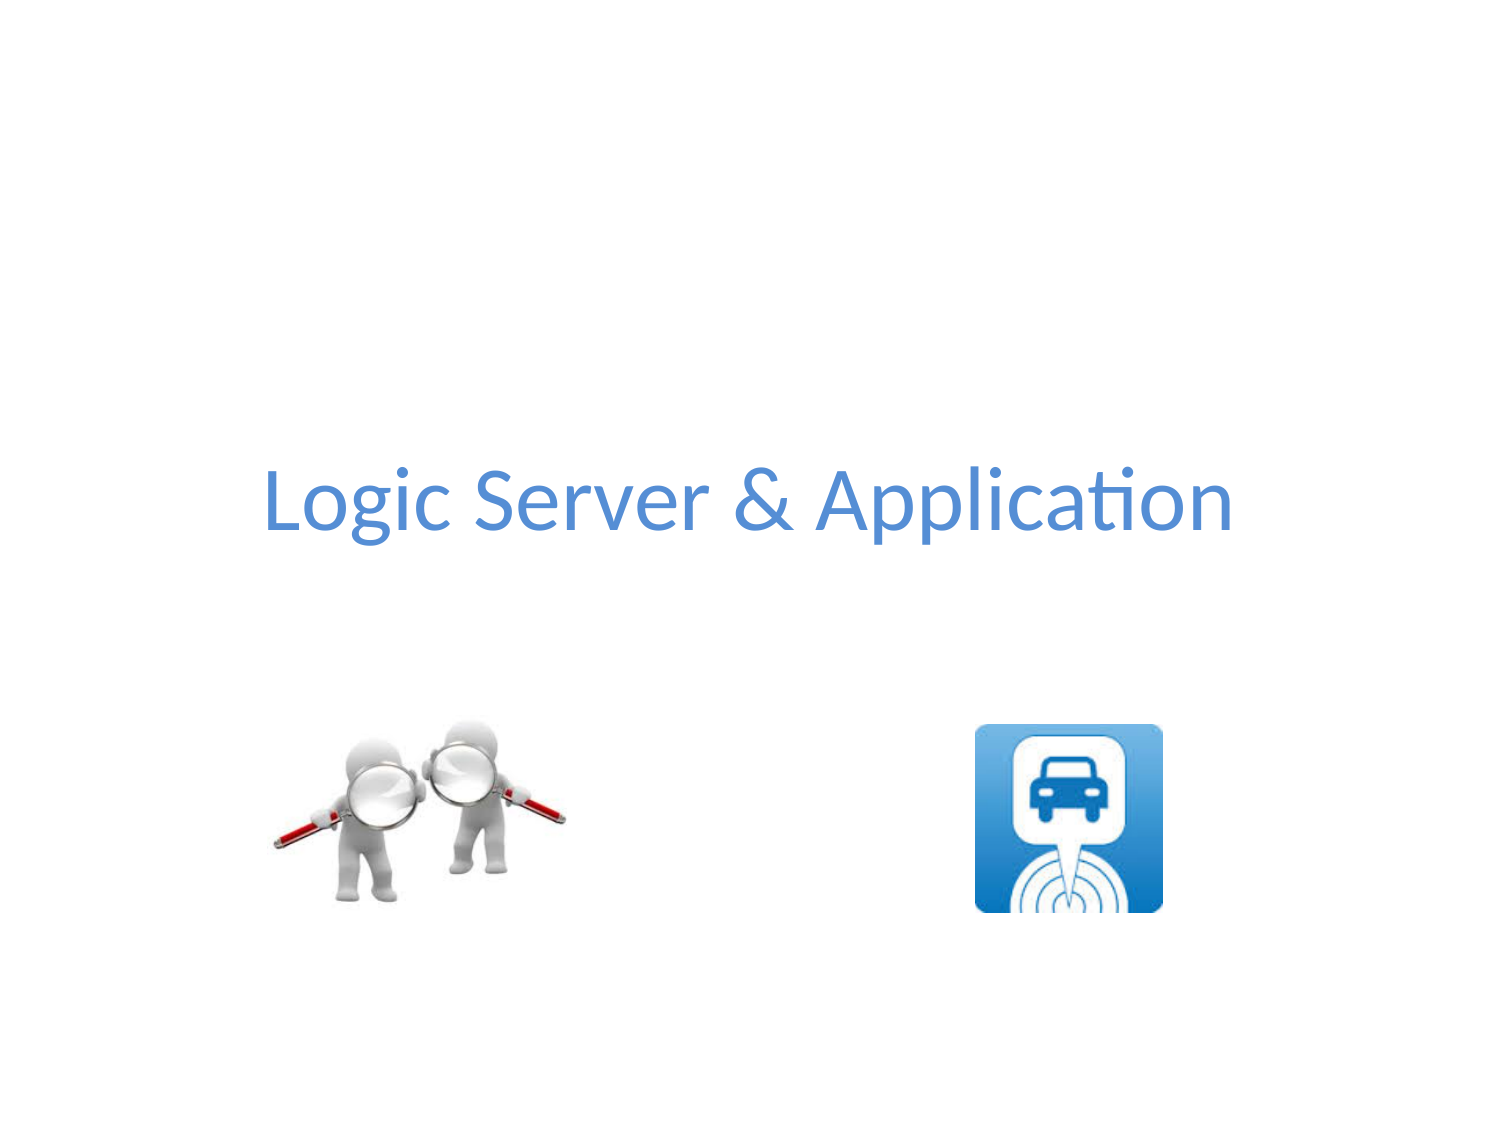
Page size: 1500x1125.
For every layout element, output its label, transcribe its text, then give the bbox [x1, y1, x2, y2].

picture [974, 724, 1163, 913]
picture [267, 706, 568, 932]
title Logic Server & Application [75, 399, 1425, 588]
